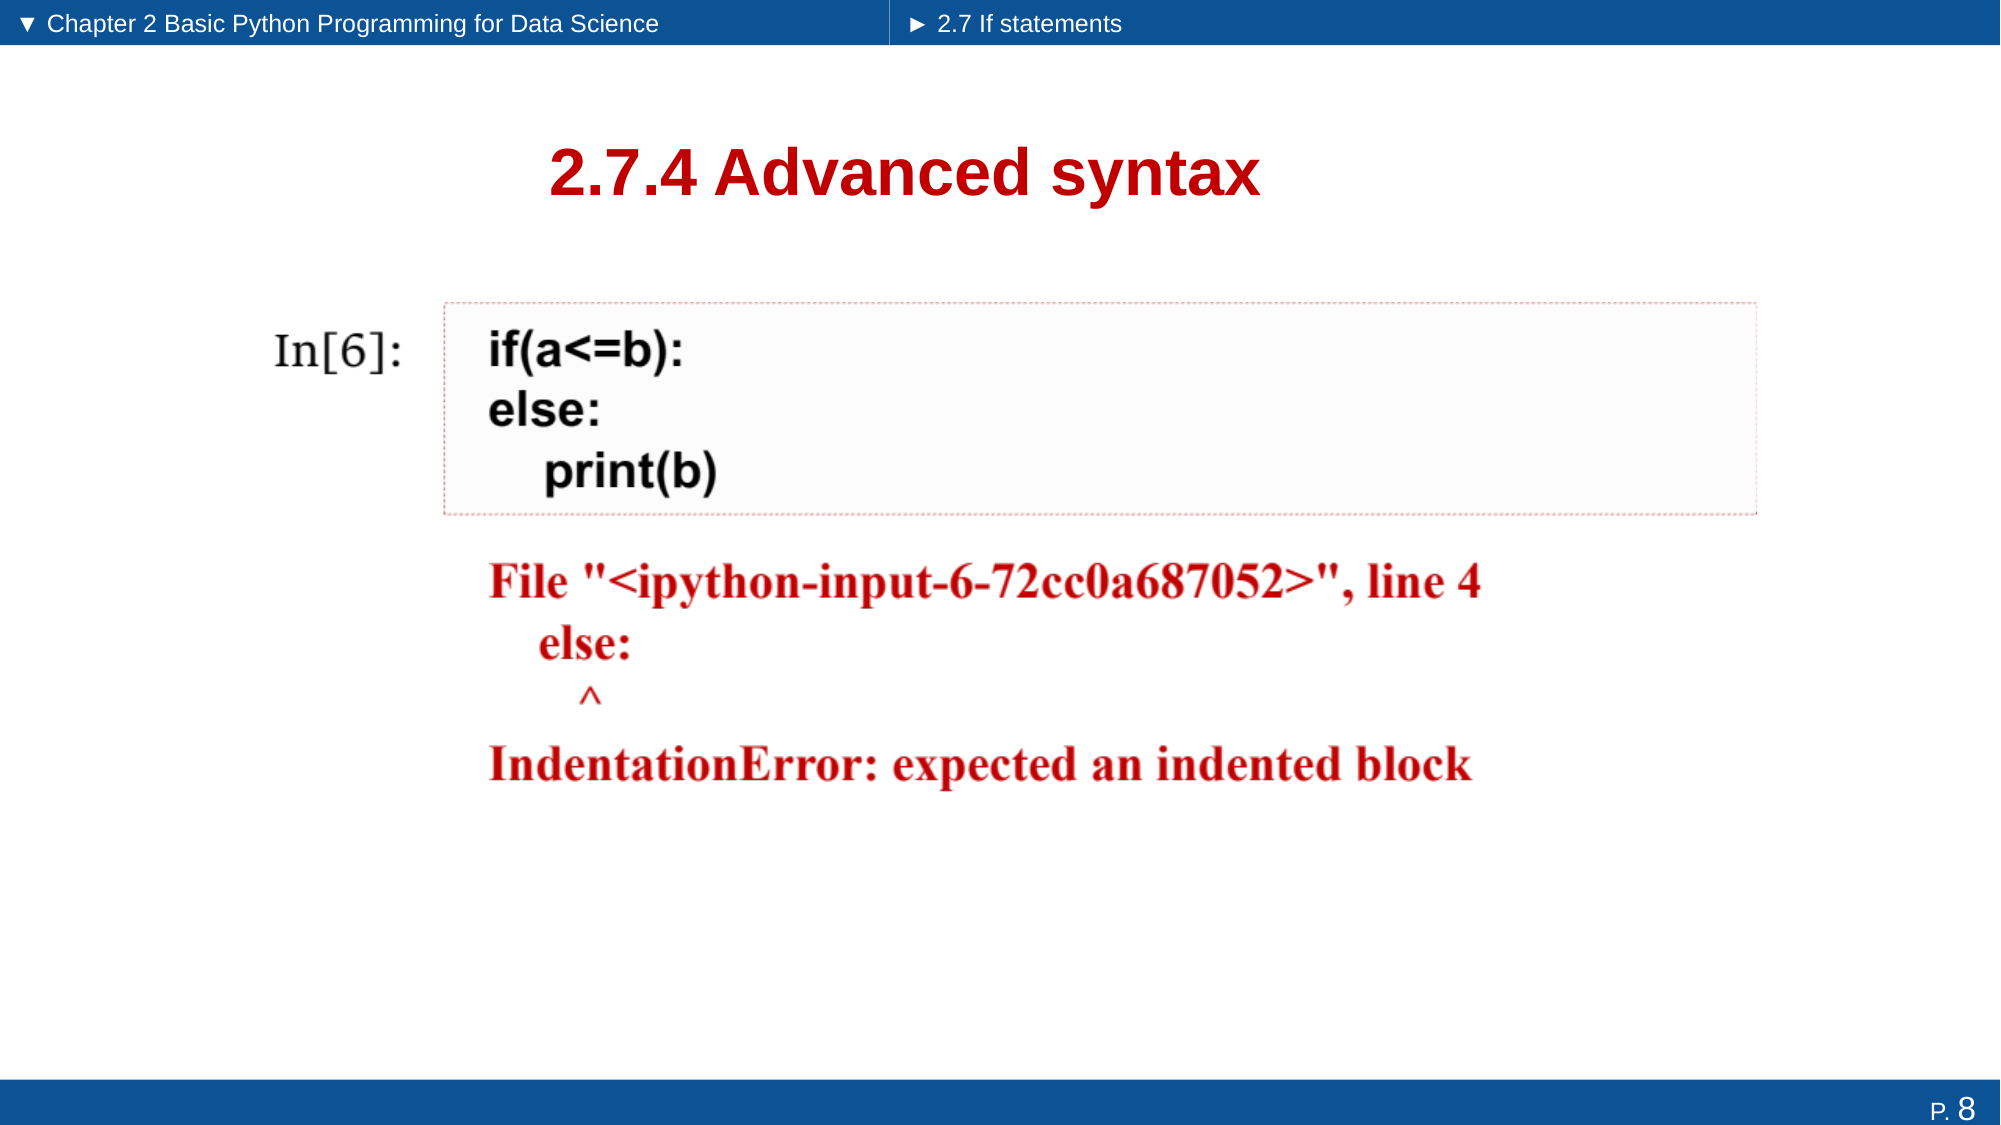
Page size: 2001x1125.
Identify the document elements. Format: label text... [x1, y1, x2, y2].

picture [242, 302, 1758, 823]
list ▼ Chapter 2 Basic Python Programming for Data Science [0, 0, 725, 43]
title 2.7.4 Advanced syntax [101, 101, 1710, 237]
list ► 2.7 If statements [890, 0, 1276, 43]
